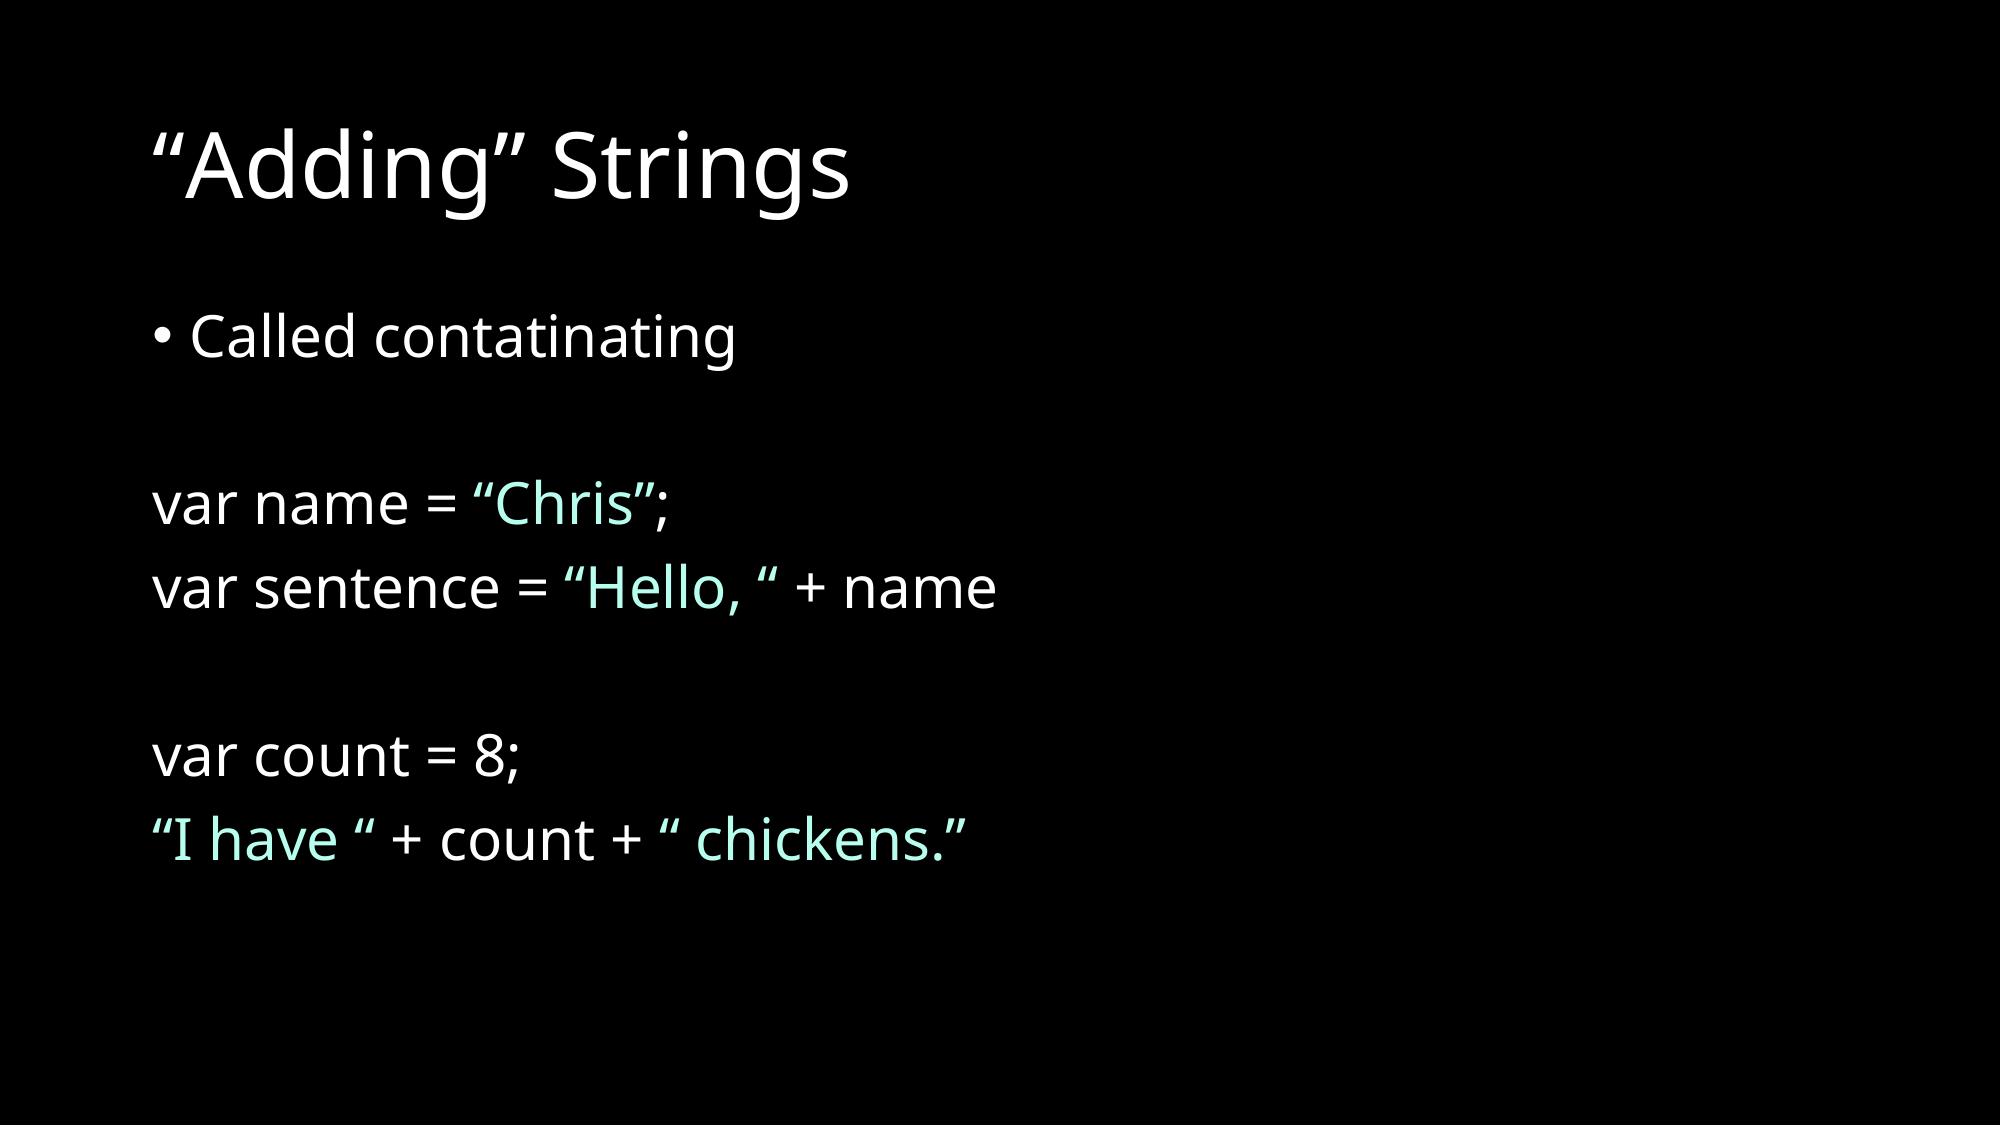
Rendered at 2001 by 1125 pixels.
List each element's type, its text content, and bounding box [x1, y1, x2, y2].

list Called contatinating var name = “Chris”; var sentence = “Hello, “ + name var count = 8; “I have “ + count + “ chickens.” [137, 299, 1863, 1014]
title “Adding” Strings [137, 59, 1863, 278]
